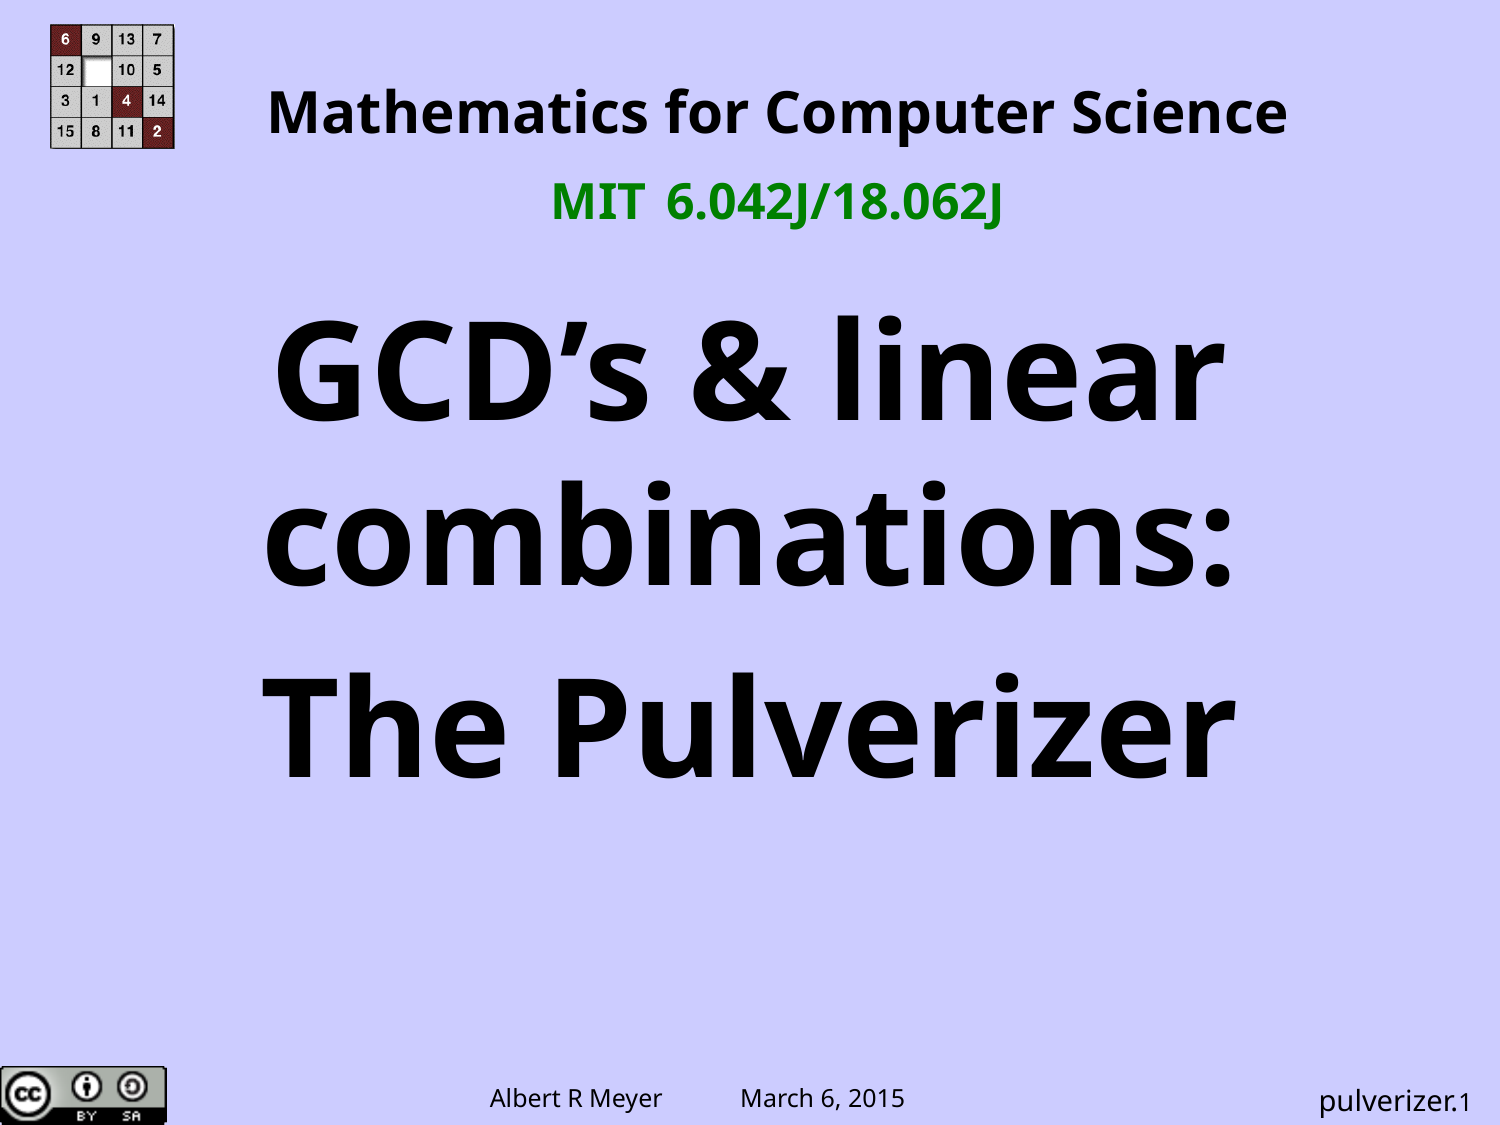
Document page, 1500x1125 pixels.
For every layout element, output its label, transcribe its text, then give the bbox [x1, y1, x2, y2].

subtitle GCD’s & linear combinations: The Pulverizer [74, 274, 1426, 913]
text_box Mathematics for Computer Science MIT 6.042J/18.062J [251, 67, 1304, 243]
picture [50, 24, 175, 149]
picture [0, 1066, 167, 1125]
slide_number pulverizer.1 [1274, 1074, 1488, 1125]
